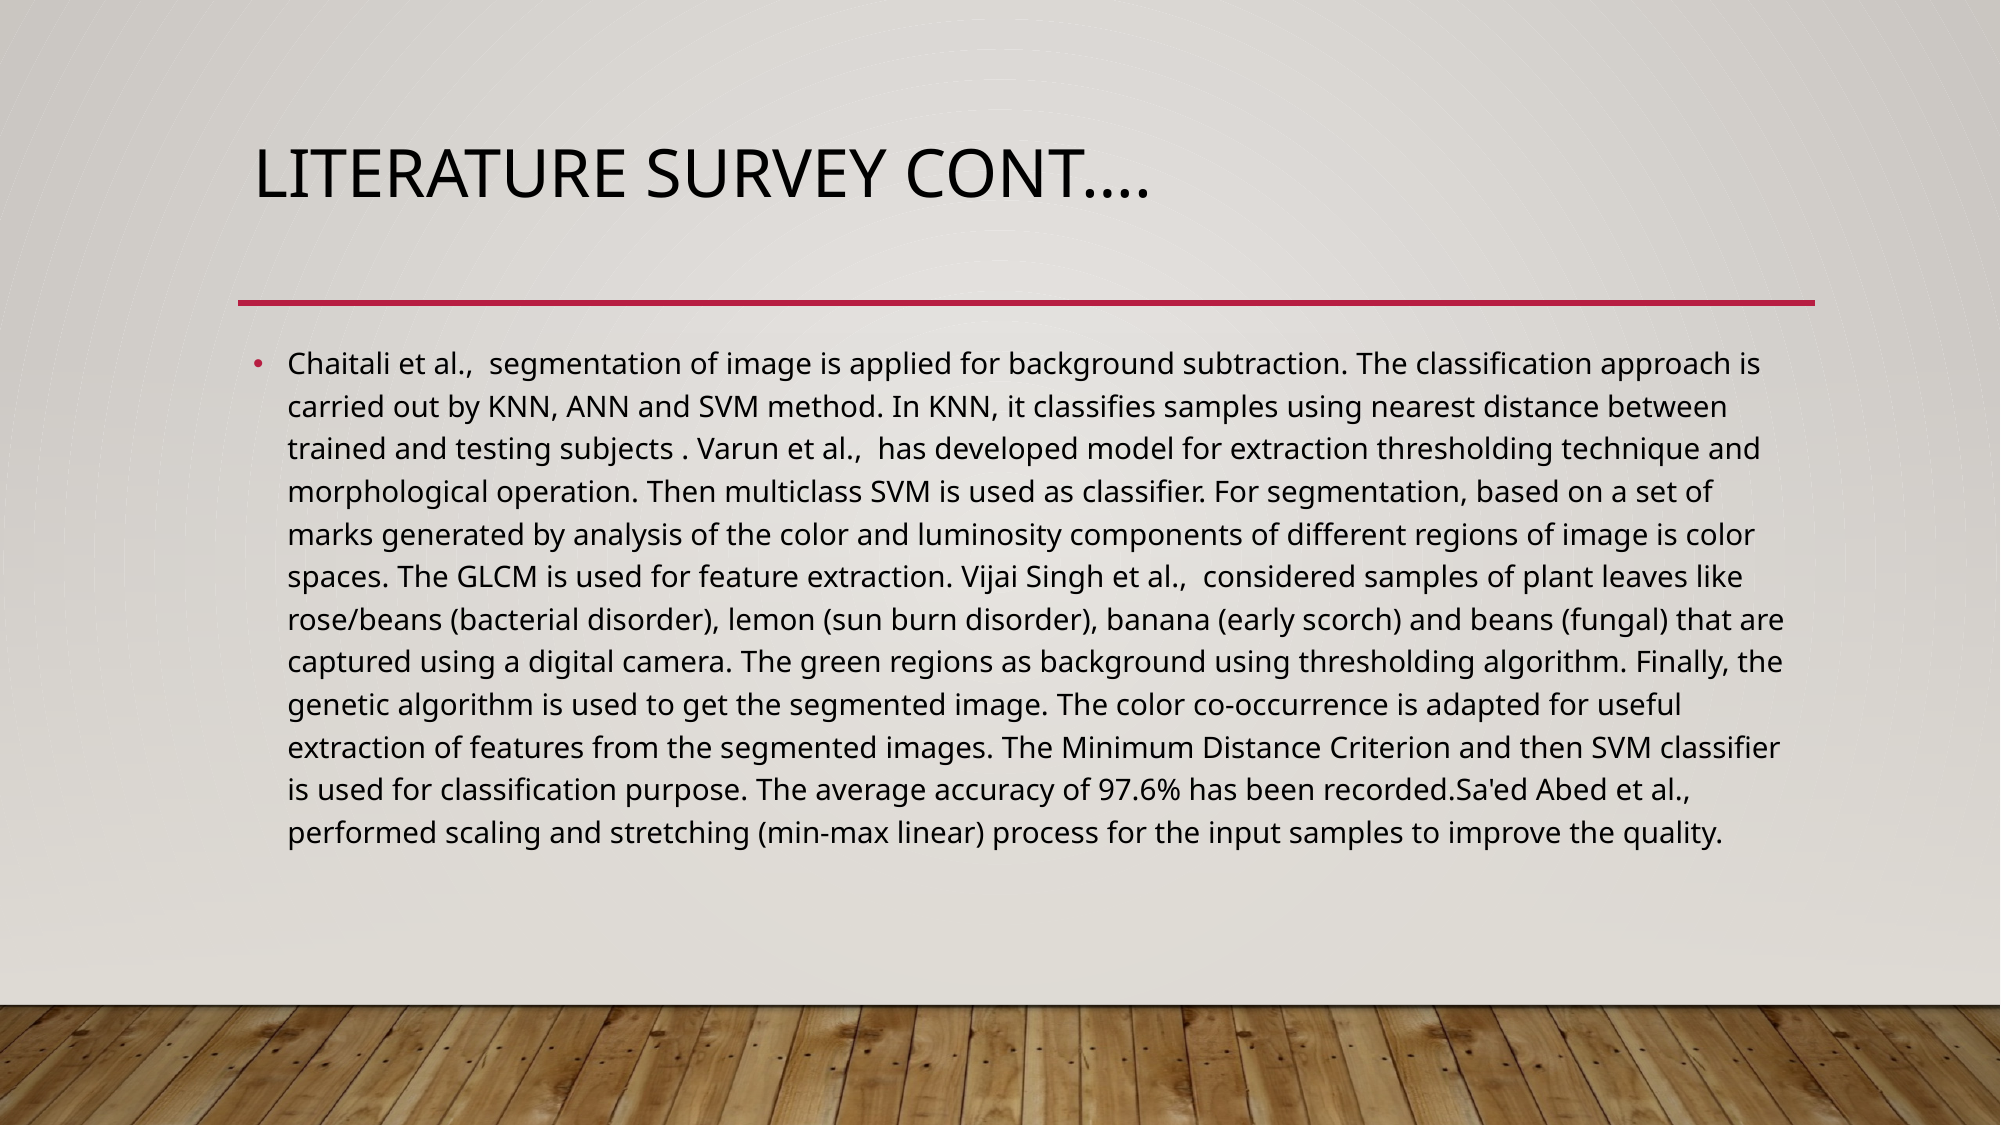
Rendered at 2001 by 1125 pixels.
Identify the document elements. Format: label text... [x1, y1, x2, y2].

list Chaitali et al., segmentation of image is applied for background subtraction. The classification approach is carried out by KNN, ANN and SVM method. In KNN, it classifies samples using nearest distance between trained and testing subjects . Varun et al., has developed model for extraction thresholding technique and morphological operation. Then multiclass SVM is used as classifier. For segmentation, based on a set of marks generated by analysis of the color and luminosity components of different regions of image is color spaces. The GLCM is used for feature extraction. Vijai Singh et al., considered samples of plant leaves like rose/beans (bacterial disorder), lemon (sun burn disorder), banana (early scorch) and beans (fungal) that are captured using a digital camera. The green regions as background using thresholding algorithm. Finally, the genetic algorithm is used to get the segmented image. The color co-occurrence is adapted for useful extraction of features from the segmented images. The Minimum Distance Criterion and then SVM classifier is used for classification purpose. The average accuracy of 97.6% has been recorded.Sa'ed Abed et al., performed scaling and stretching (min-max linear) process for the input samples to improve the quality. [238, 330, 1814, 897]
title LITERATURE SURVEY cont…. [238, 131, 1814, 305]
picture [0, 1005, 2000, 1125]
